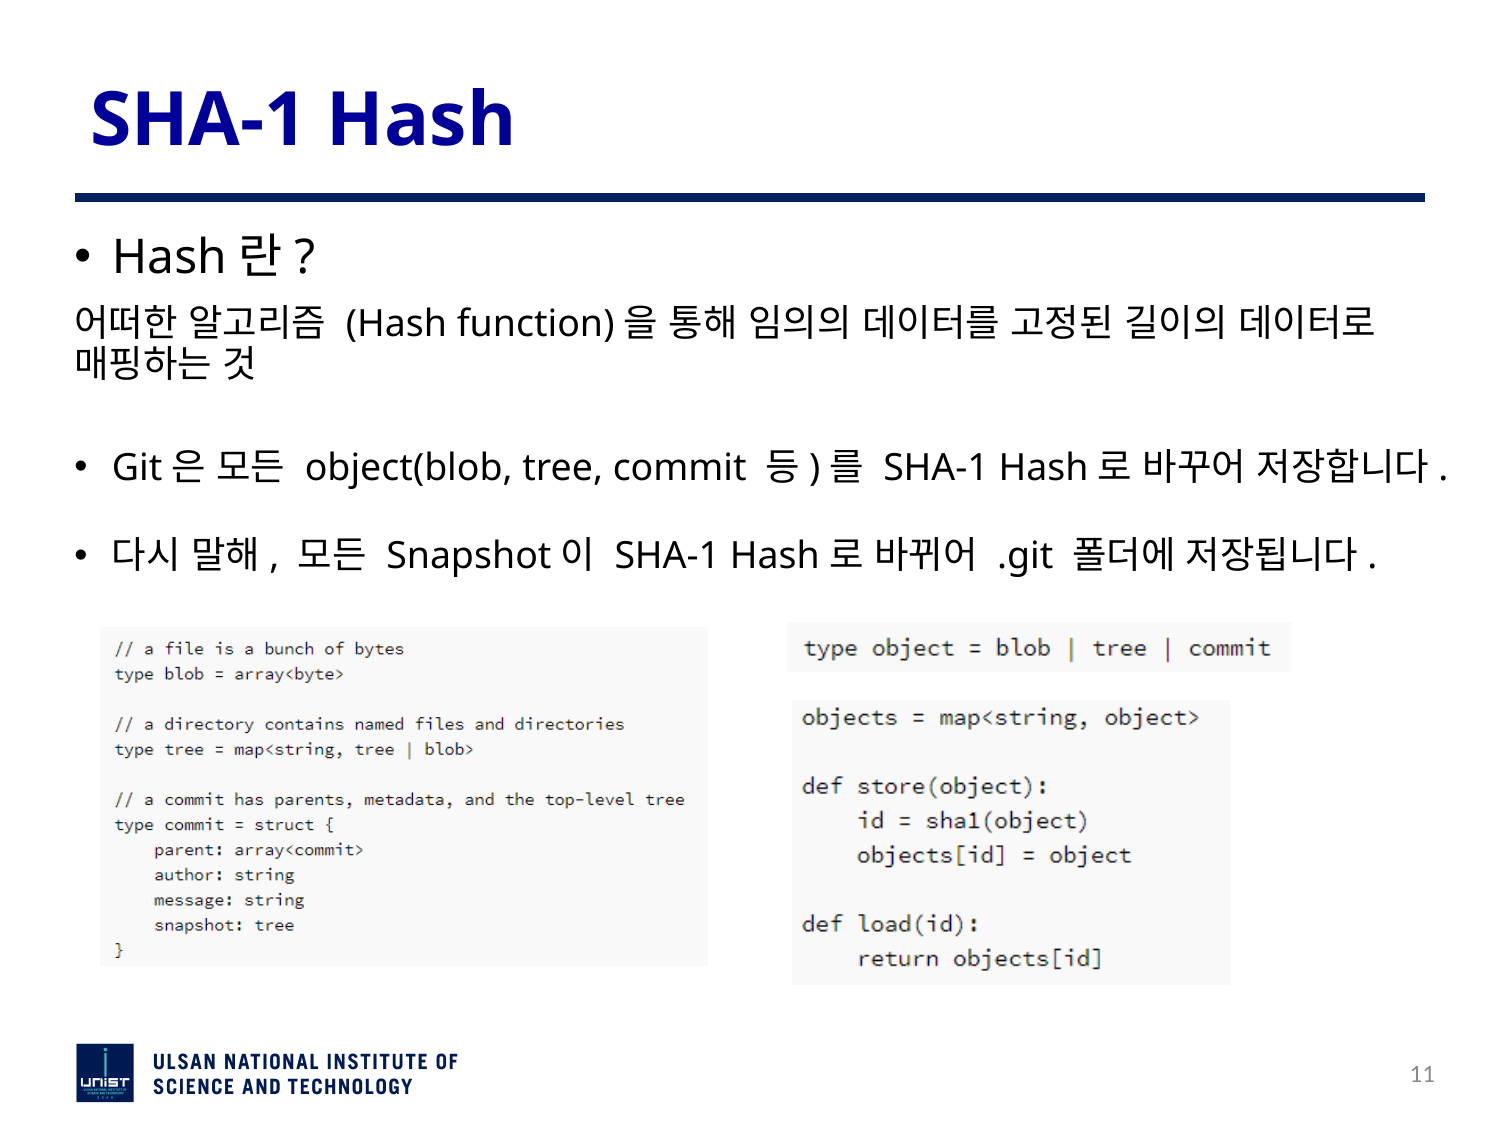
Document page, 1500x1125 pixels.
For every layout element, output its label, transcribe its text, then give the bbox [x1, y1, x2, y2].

picture [75, 1042, 458, 1103]
list Hash란? 어떠한 알고리즘 (Hash function)을 통해 임의의 데이터를 고정된 길이의 데이터로 매핑하는 것 [59, 224, 1450, 403]
picture [792, 700, 1230, 985]
text_box Git은 모든 object(blob, tree, commit 등)를 SHA-1 Hash로 바꾸어 저장합니다. 다시 말해, 모든 Snapshot이 SHA-1 Hash로 바뀌어 .git 폴더에 저장됩니다. [59, 413, 1450, 592]
title SHA-1 Hash [75, 44, 1500, 198]
picture [100, 627, 708, 966]
picture [787, 622, 1291, 672]
